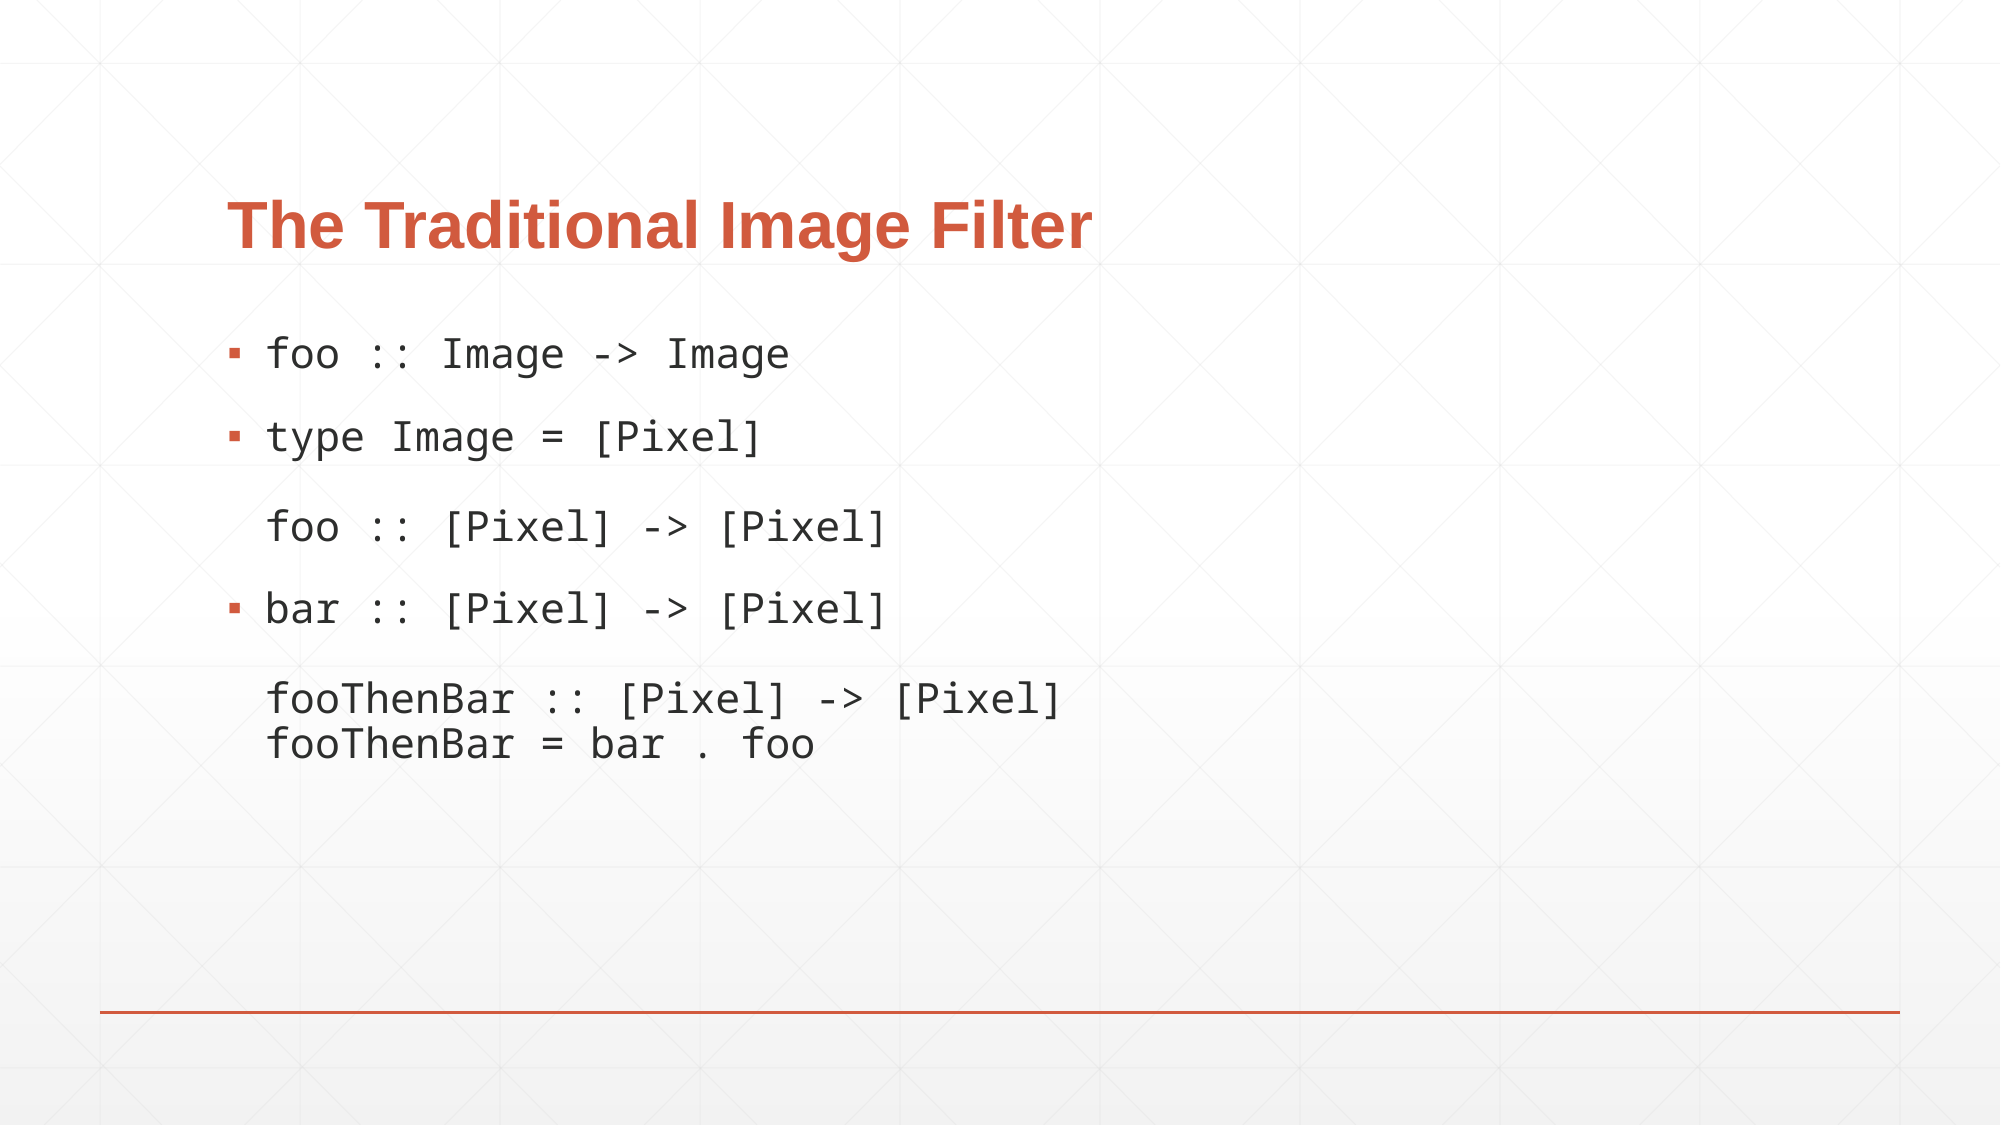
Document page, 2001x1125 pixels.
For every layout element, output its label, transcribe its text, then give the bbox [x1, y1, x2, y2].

list foo :: Image -> Image type Image = [Pixel] foo :: [Pixel] -> [Pixel] bar :: [Pixel] -> [Pixel] fooThenBar :: [Pixel] -> [Pixel] fooThenBar = bar . foo [212, 324, 1788, 950]
title The Traditional Image Filter [212, 82, 1788, 271]
